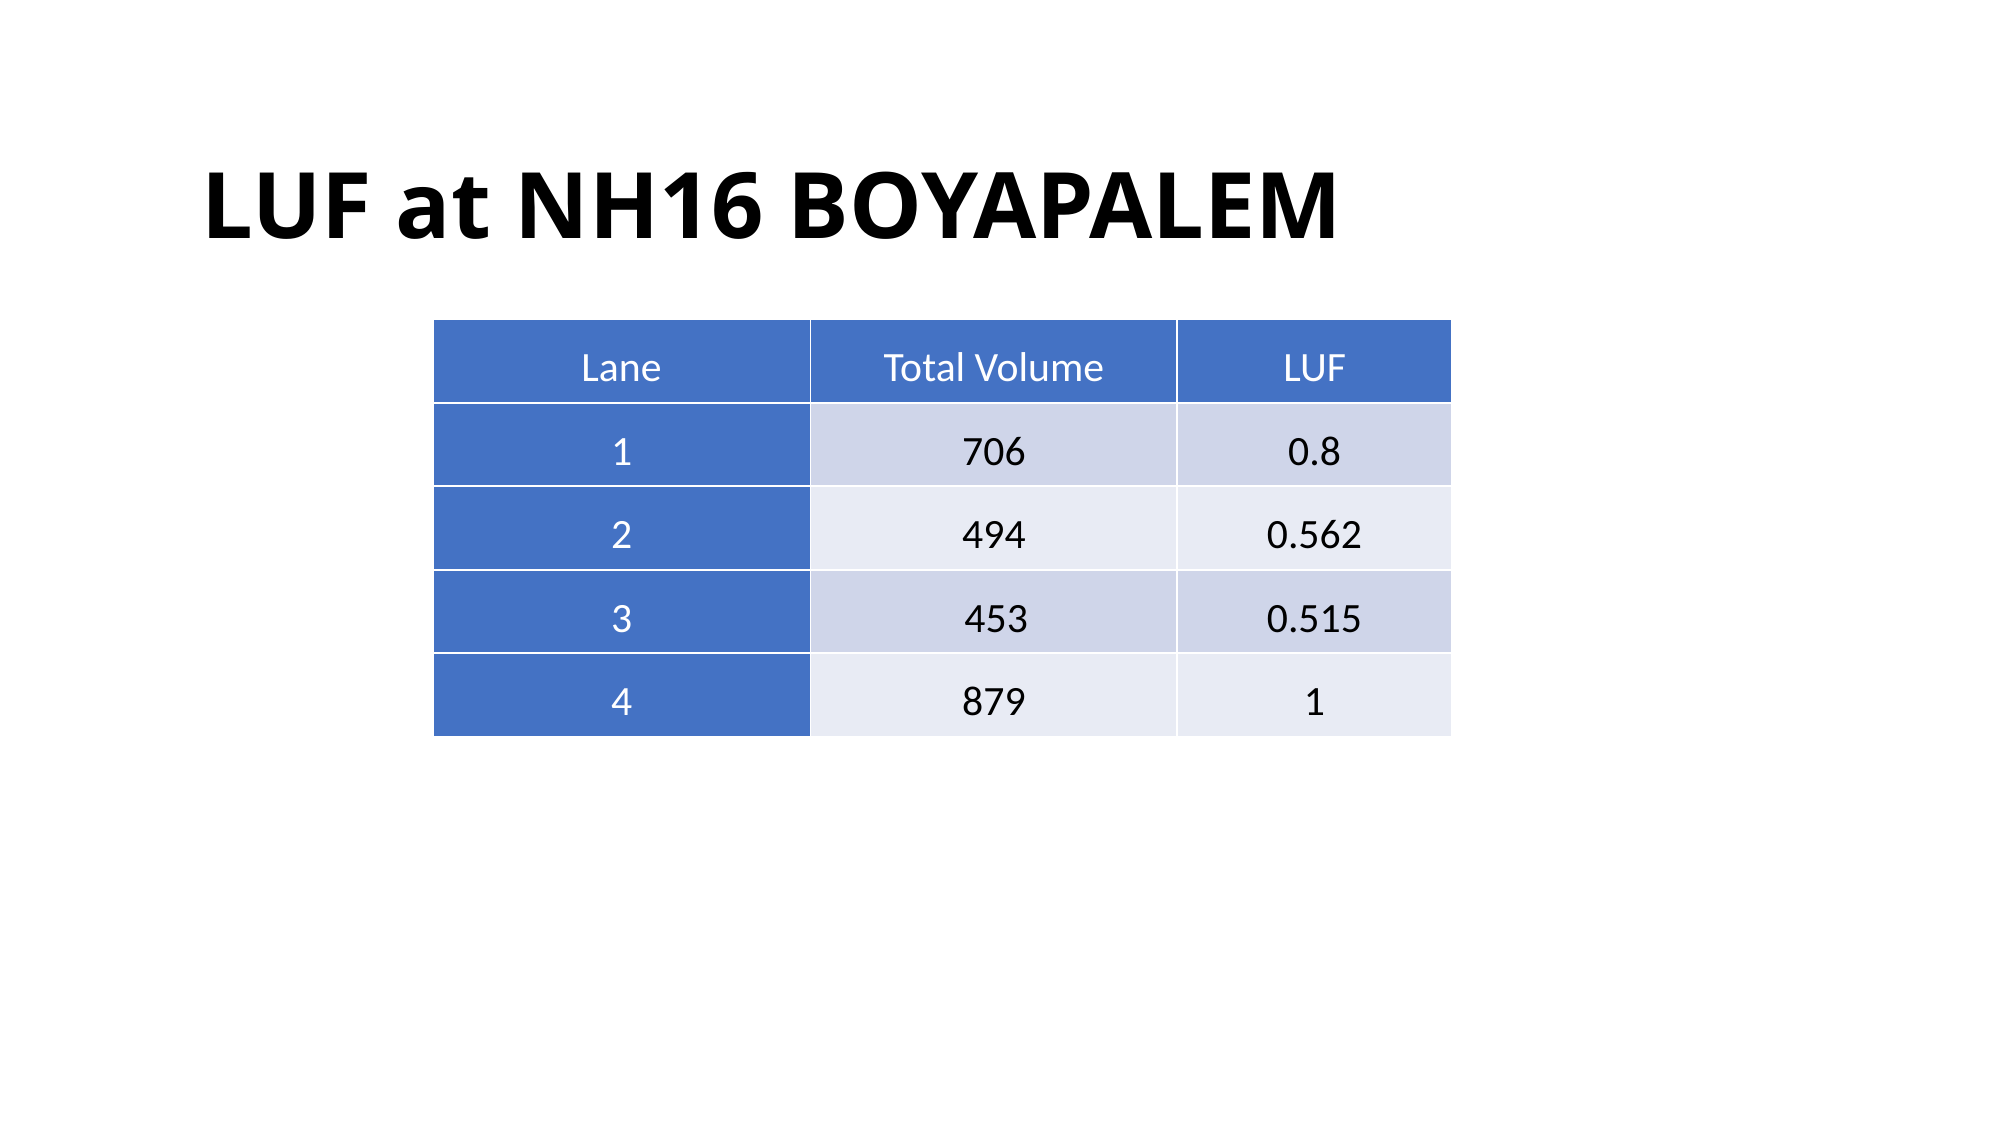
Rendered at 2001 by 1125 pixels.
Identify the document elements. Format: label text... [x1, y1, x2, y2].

table_header Total Volume [811, 320, 1176, 402]
text_box LUF at NH16 BOYAPALEM [186, 139, 1659, 264]
table_cell 4 [434, 654, 810, 736]
table_cell 494 [811, 487, 1176, 569]
table_cell 2 [434, 487, 810, 569]
table_cell 879 [811, 654, 1176, 736]
table_header Lane [434, 320, 810, 402]
table_header LUF [1178, 320, 1451, 402]
table_cell 0.562 [1178, 487, 1451, 569]
table_cell 453 [811, 571, 1176, 652]
table_cell 0.515 [1178, 571, 1451, 652]
table_cell 1 [434, 404, 810, 485]
table_cell 0.8 [1178, 404, 1451, 485]
table_cell 3 [434, 571, 810, 652]
table_cell 1 [1178, 654, 1451, 736]
table_cell 706 [811, 404, 1176, 485]
